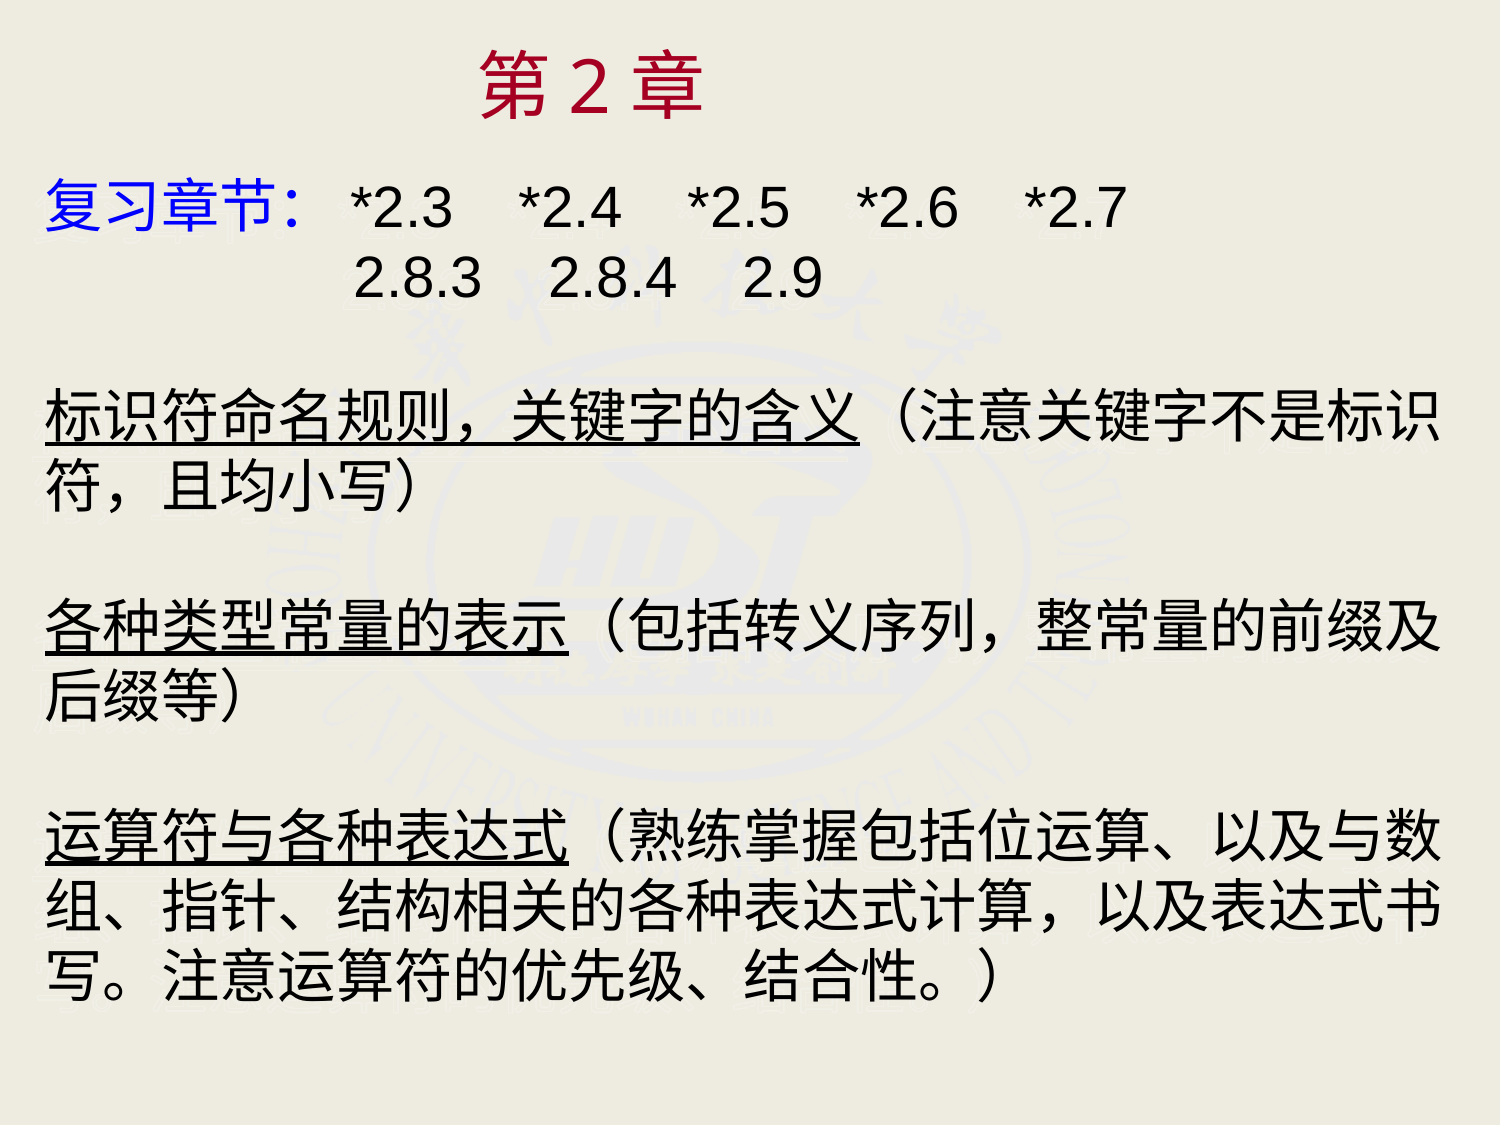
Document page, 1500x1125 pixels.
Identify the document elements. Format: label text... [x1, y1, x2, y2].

text_box 复习章节：*2.3 *2.4 *2.5 *2.6 *2.7 2.8.3 2.8.4 2.9 标识符命名规则，关键字的含义（注意关键字不是标识符，且均小写） 各种类型常量的表示（包括转义序列，整常量的前缀及后缀等） 运算符与各种表达式（熟练掌握包括位运算、以及与数组、指针、结构相关的各种表达式计算，以及表达式书写。注意运算符的优先级、结合性。） [29, 161, 1471, 1017]
title 第2章 [41, 31, 1392, 161]
